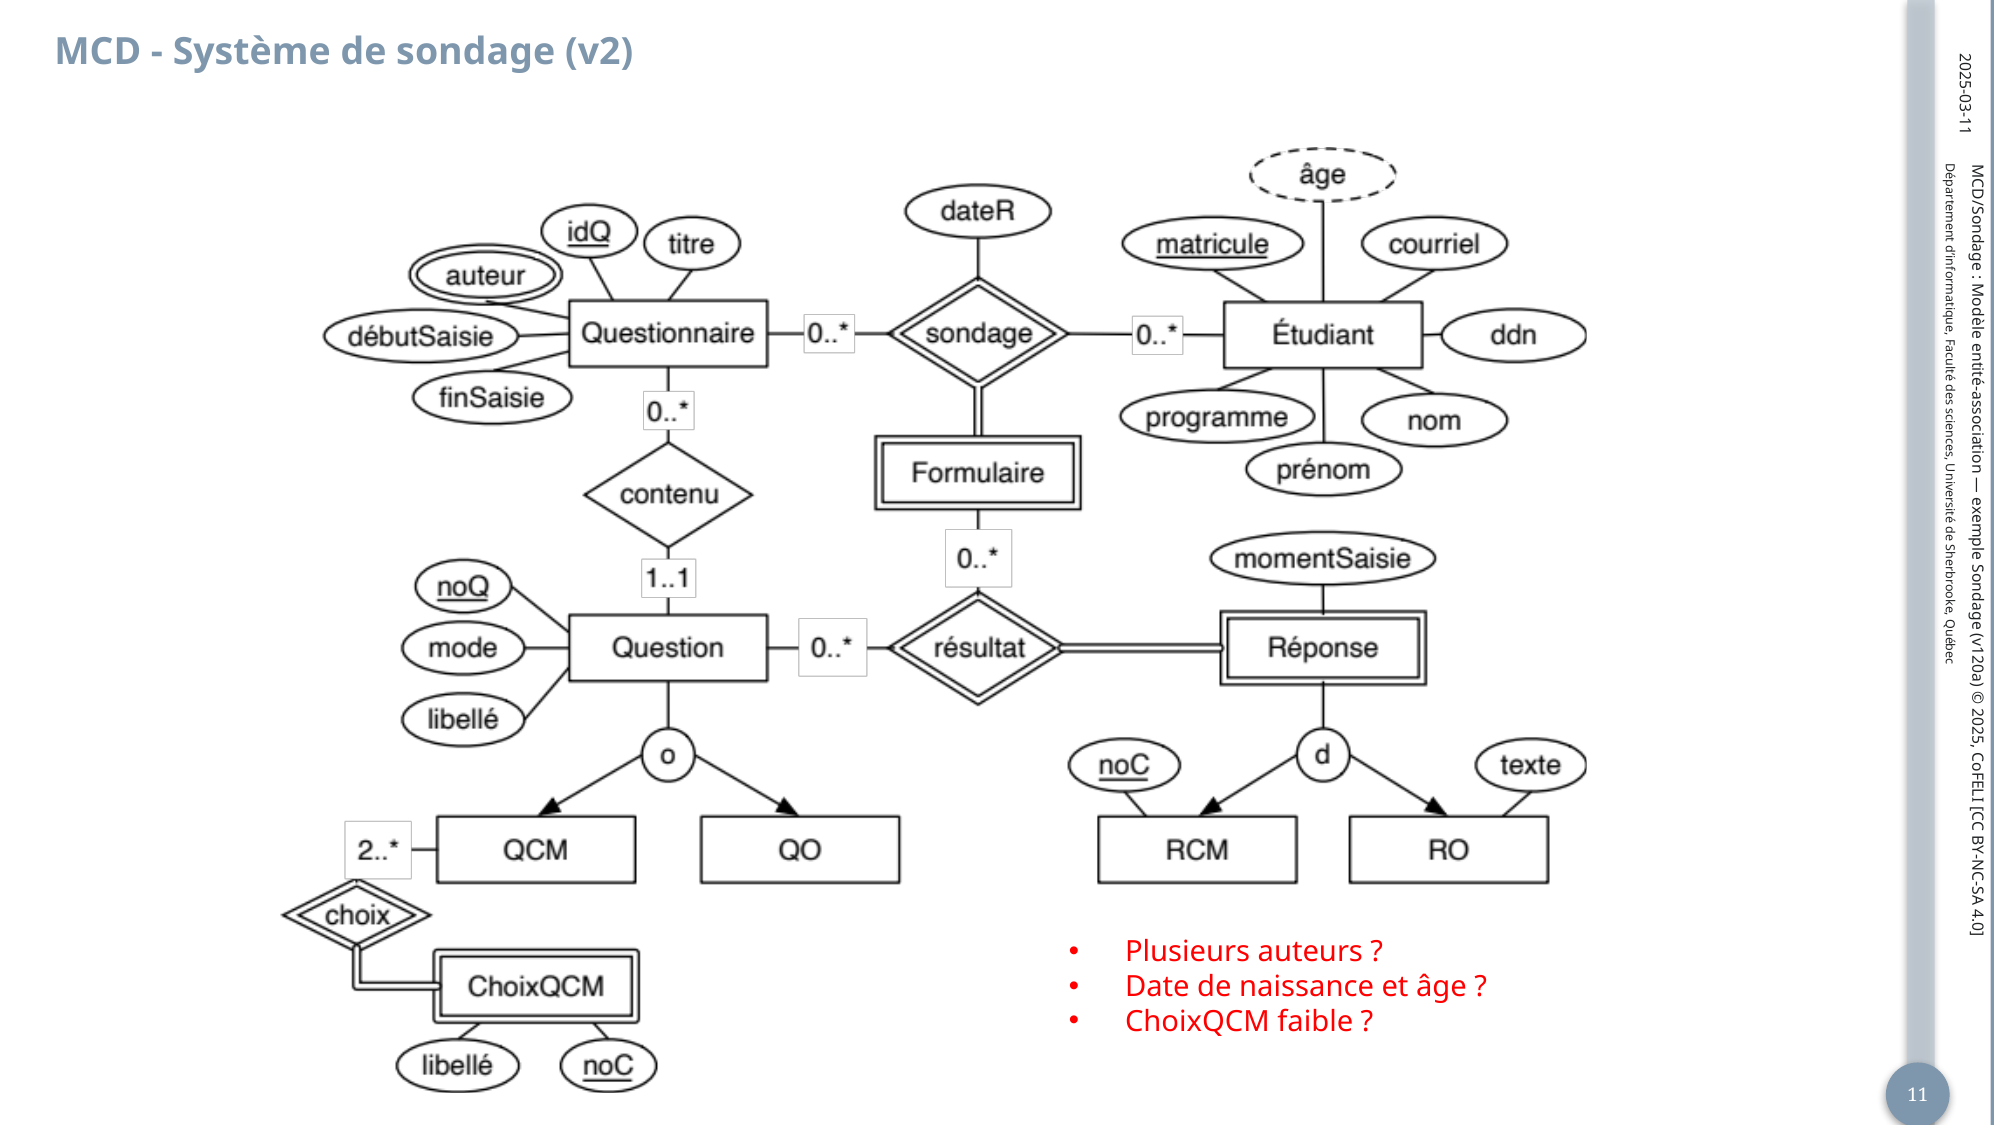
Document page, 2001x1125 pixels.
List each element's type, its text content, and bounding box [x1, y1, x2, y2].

footer MCD/Sondage : Modèle entité-association — exemple Sondage (v120a) © 2025, CoFELI [CC BY-NC-SA 4.0] [1954, 149, 2000, 1063]
picture [278, 147, 1588, 1093]
slide_number 11 [1869, 1065, 1967, 1125]
title MCD - Système de sondage (v2) [39, 19, 1867, 126]
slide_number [1924, 0, 2000, 150]
